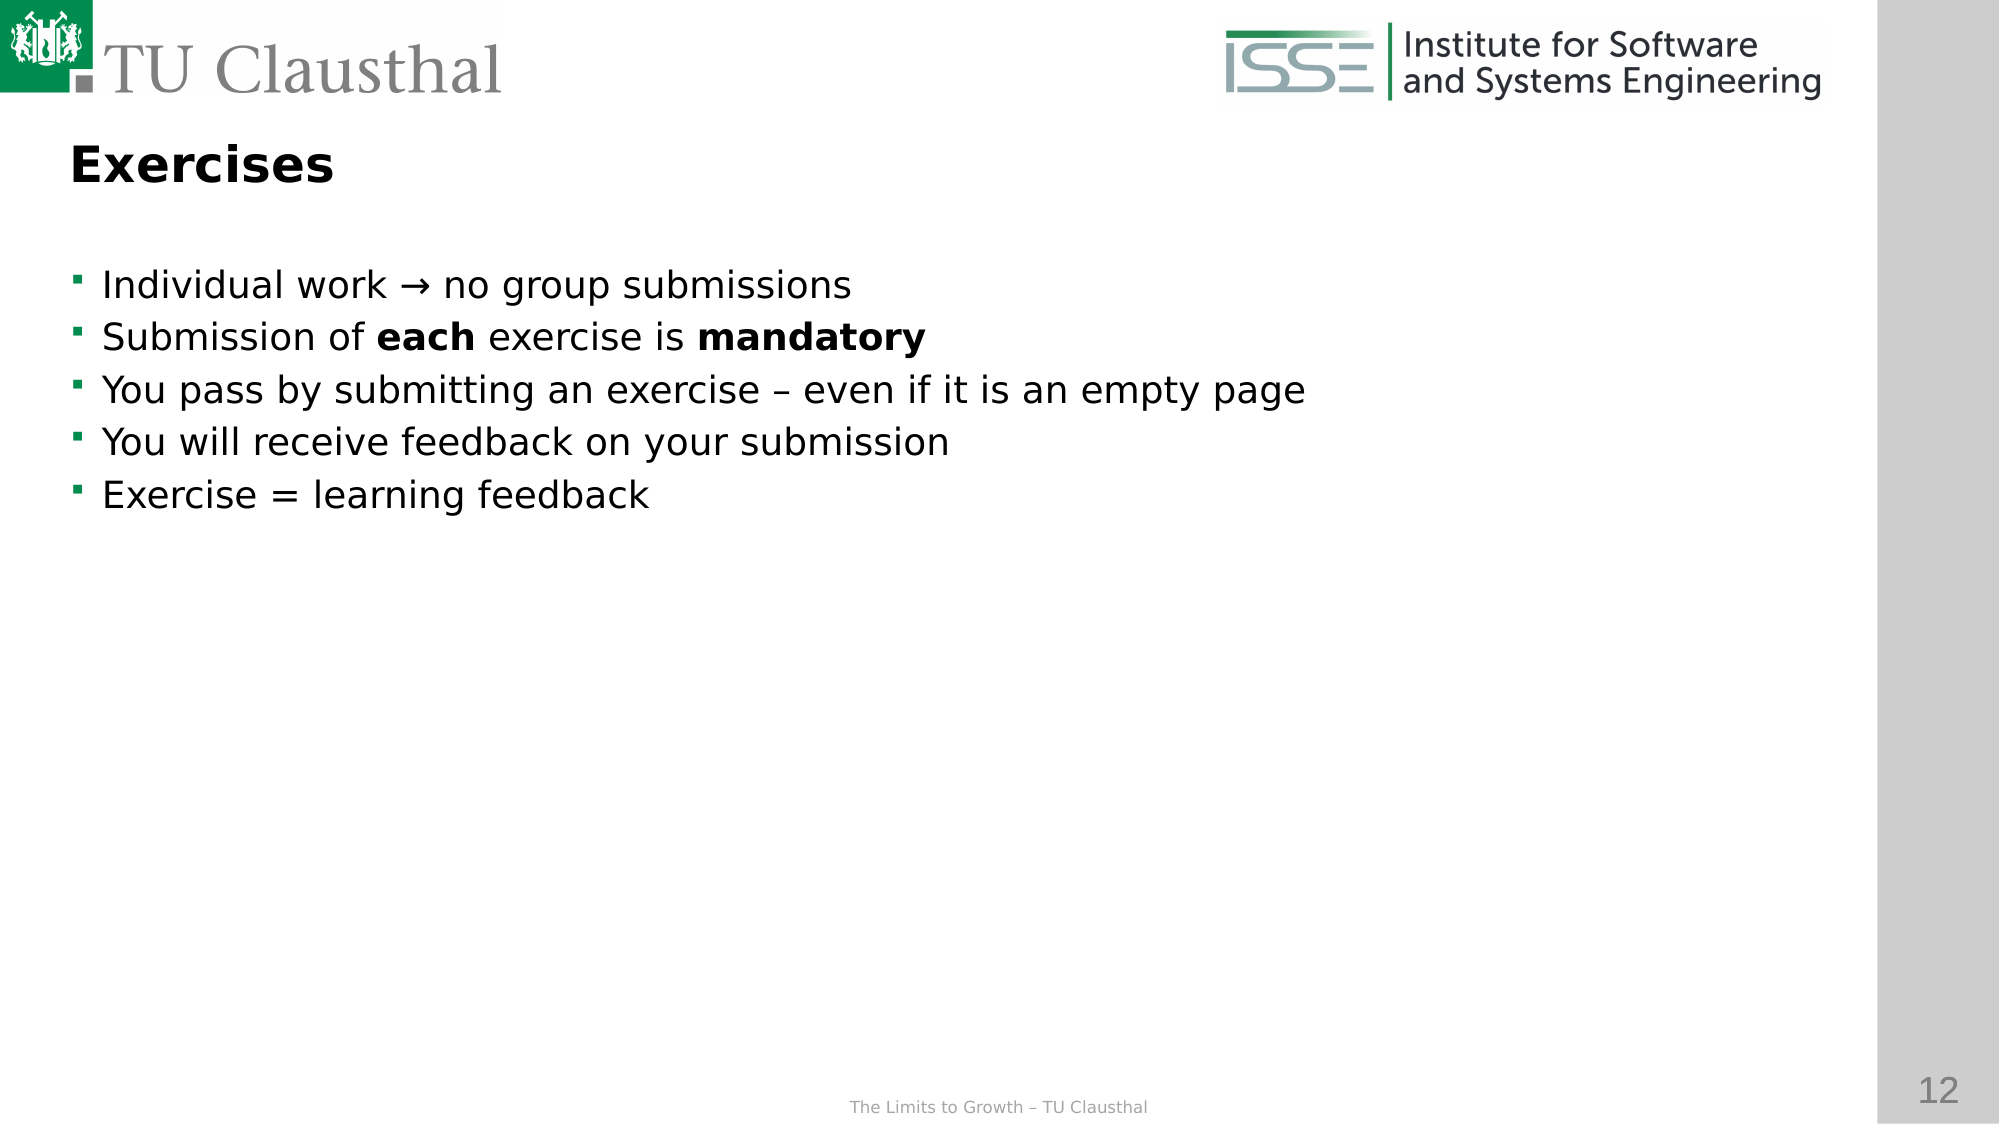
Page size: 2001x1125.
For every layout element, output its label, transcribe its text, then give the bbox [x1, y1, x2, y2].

text_box Individual work → no group submissions Submission of each exercise is mandatory You pass by submitting an exercise – even if it is an empty page You will receive feedback on your submission Exercise = learning feedback s task: orm groups of 5 people ome up with a great idea that evolves around sustainability in general Push the idea as far as possible throughout the semester Record a 60s video explaining your idea and what you did throughout the semester Selection of the 5 best ideas → bonus points for the exam (e.g., better grade – instead of 2.0 → 1.7 or something similar) More info on points, percentages, etc. follow on the next slides (Examination) [55, 208, 1818, 1034]
picture [1218, 22, 1826, 107]
picture [0, 0, 501, 93]
text_box Exercises [55, 125, 1818, 207]
